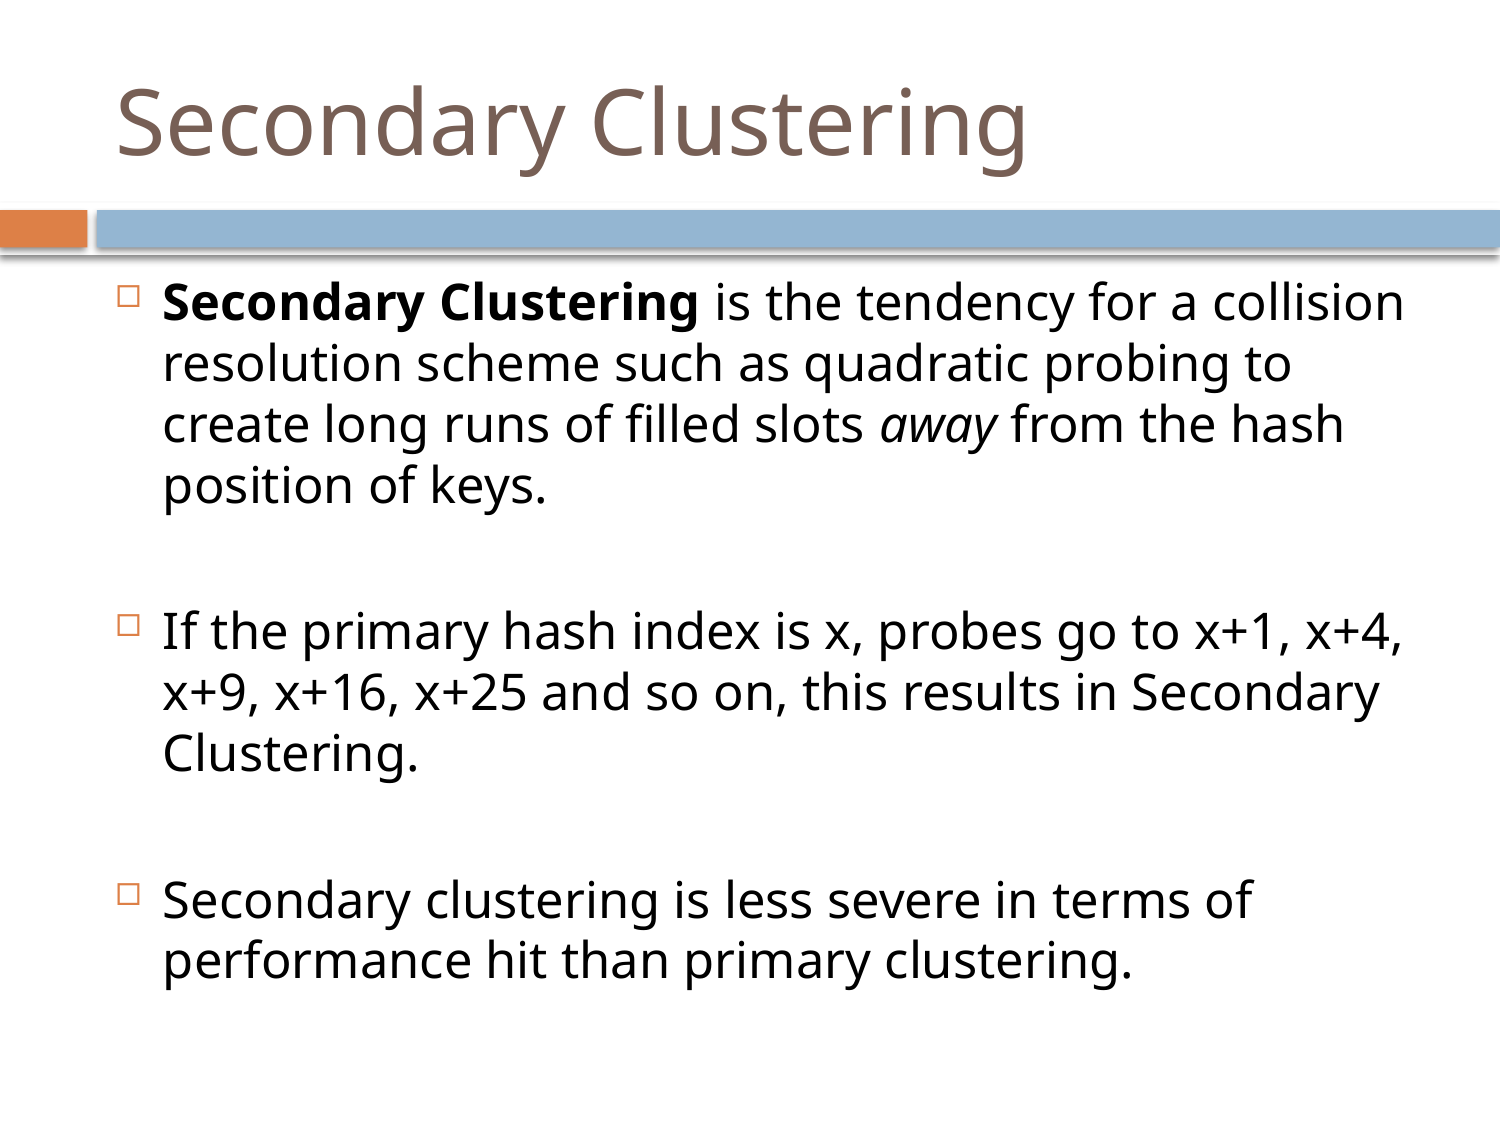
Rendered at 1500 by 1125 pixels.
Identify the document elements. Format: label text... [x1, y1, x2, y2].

list Secondary Clustering is the tendency for a collision resolution scheme such as quadratic probing to create long runs of filled slots away from the hash position of keys. If the primary hash index is x, probes go to x+1, x+4, x+9, x+16, x+25 and so on, this results in Secondary Clustering. Secondary clustering is less severe in terms of performance hit than primary clustering. [100, 262, 1438, 1000]
title Secondary Clustering [100, 37, 1438, 200]
